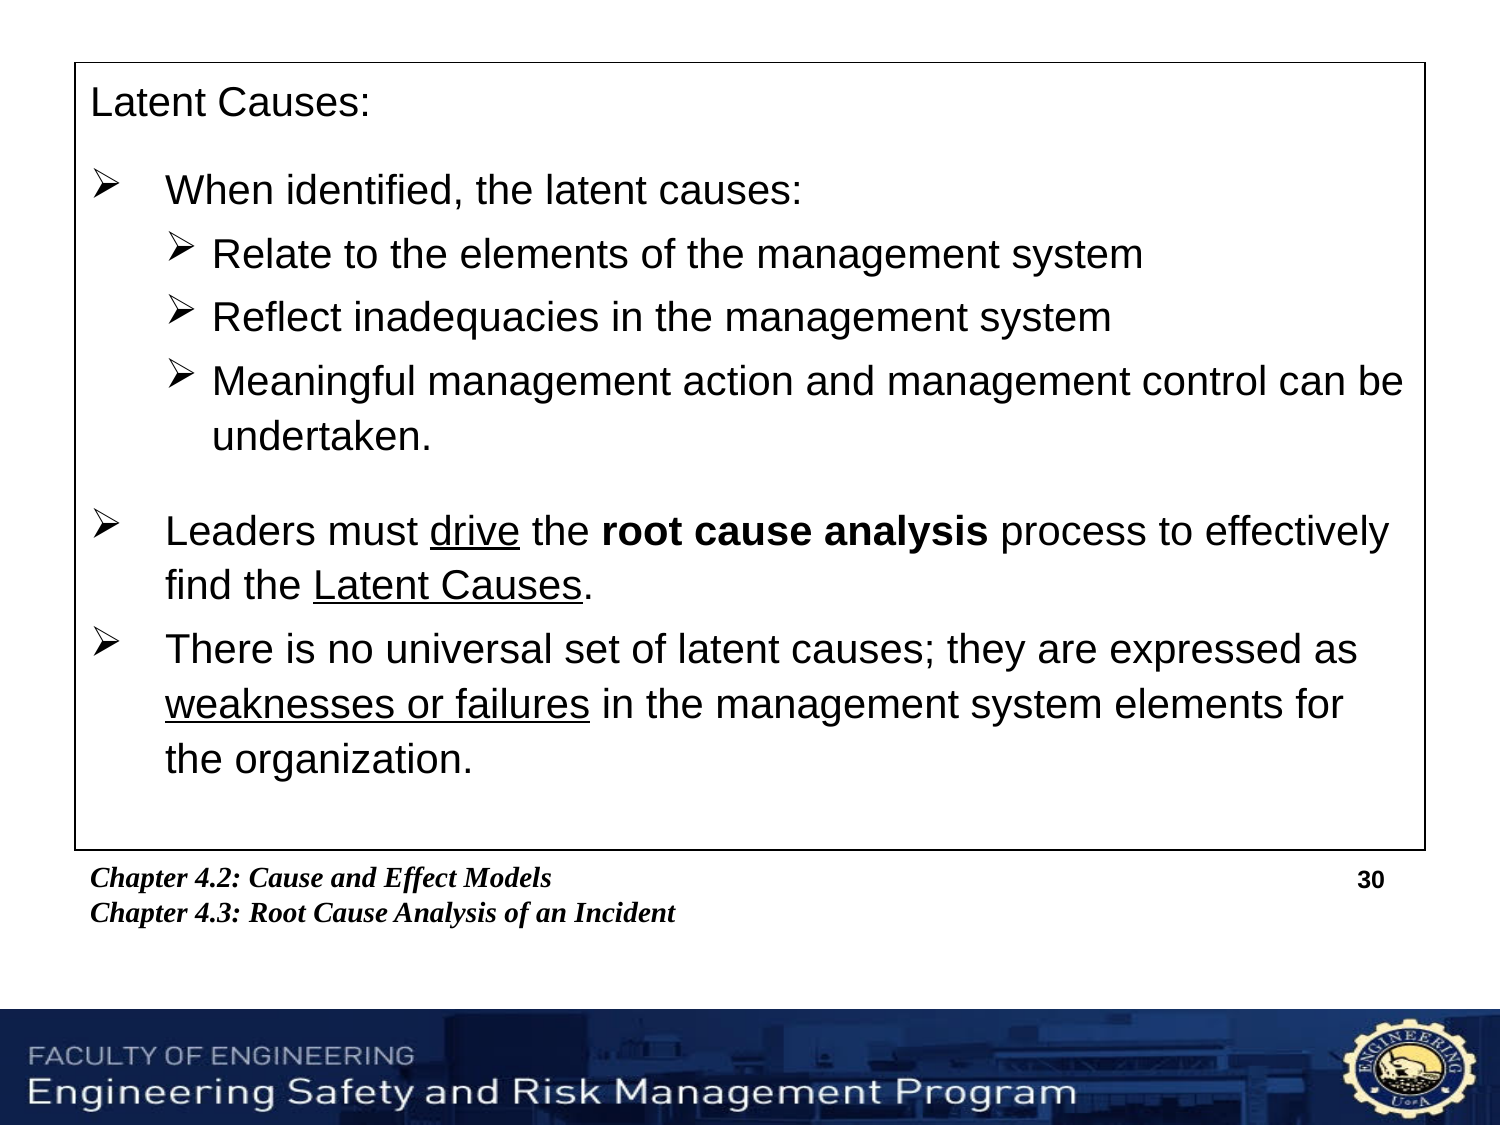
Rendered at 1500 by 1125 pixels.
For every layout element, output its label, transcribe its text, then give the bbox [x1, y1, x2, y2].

text_box 30 [1249, 856, 1400, 894]
text_box Latent Causes: When identified, the latent causes: Relate to the elements of the management system Reflect inadequacies in the management system Meaningful management action and management control can be undertaken. Leaders must drive the root cause analysis process to effectively find the Latent Causes. There is no universal set of latent causes; they are expressed as weaknesses or failures in the management system elements for the organization. [75, 62, 1426, 850]
text_box Chapter 4.2: Cause and Effect Models Chapter 4.3: Root Cause Analysis of an Incident [75, 849, 788, 938]
picture [0, 1008, 1500, 1125]
